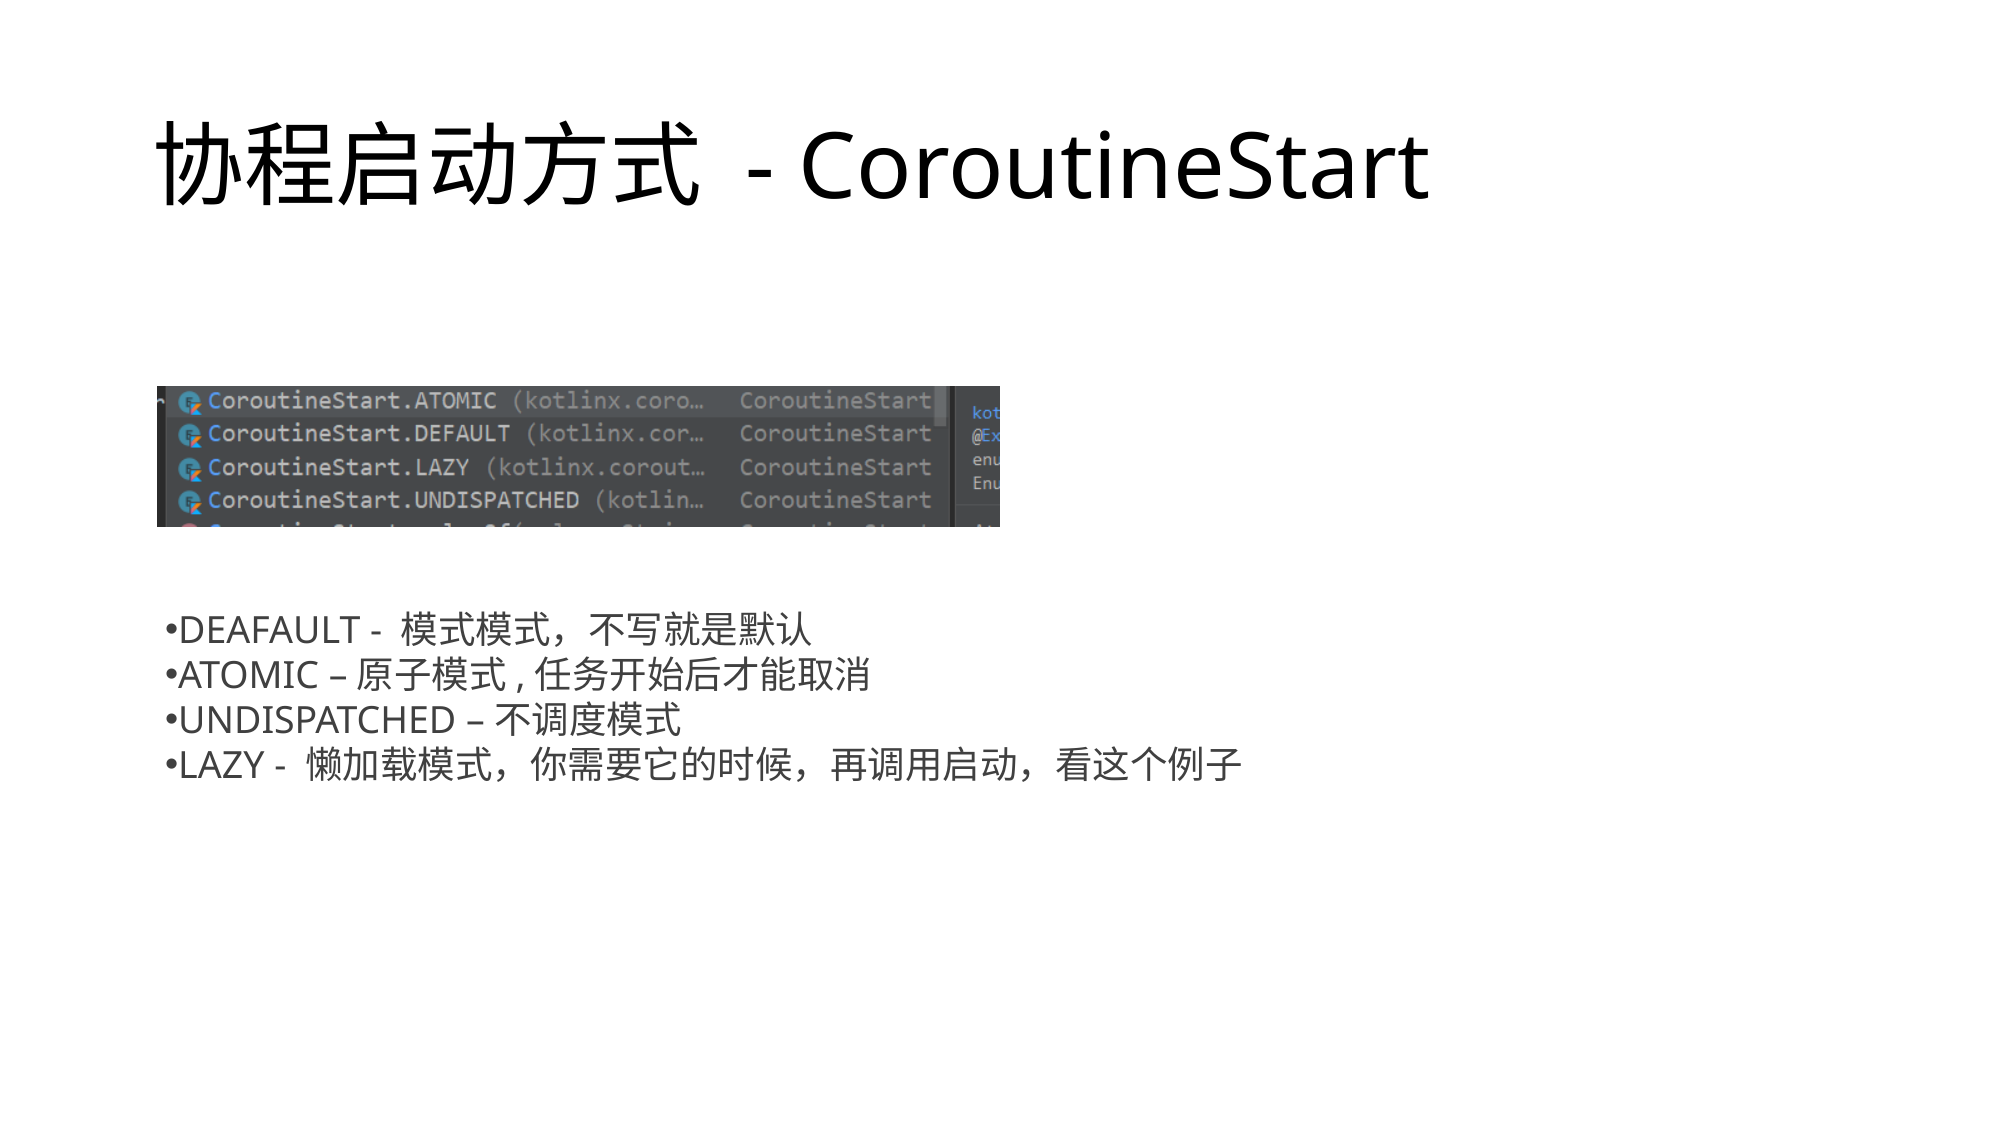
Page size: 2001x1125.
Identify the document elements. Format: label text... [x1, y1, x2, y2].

text_box DEAFAULT - 模式模式，不写就是默认 ATOMIC –原子模式,任务开始后才能取消 UNDISPATCHED –不调度模式 LAZY - 懒加载模式，你需要它的时候，再调用启动，看这个例子 [150, 598, 1258, 839]
title 协程启动方式 - CoroutineStart [137, 59, 1863, 278]
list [157, 386, 1000, 527]
